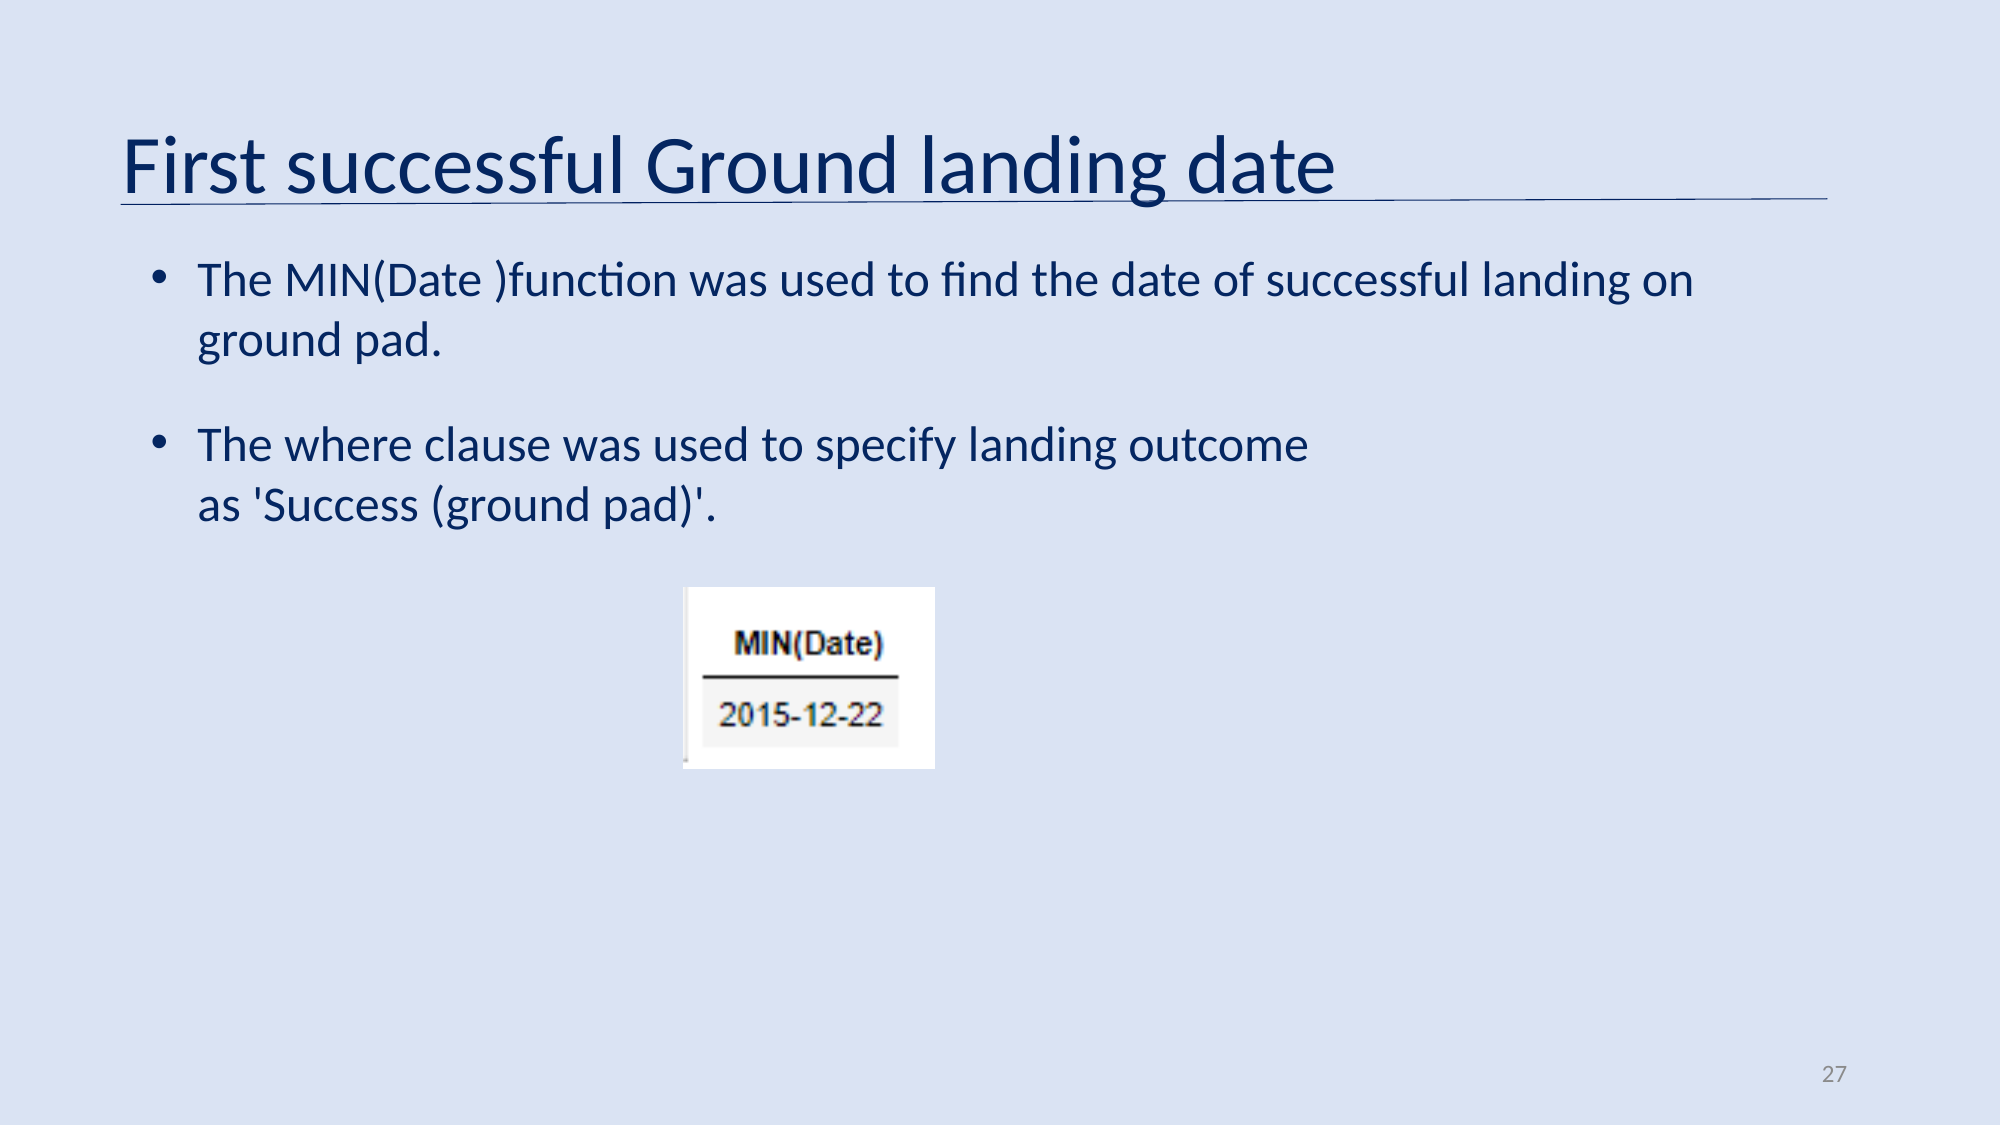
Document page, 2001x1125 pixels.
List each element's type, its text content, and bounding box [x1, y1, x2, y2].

slide_number 27 [1412, 1042, 1863, 1103]
picture [683, 587, 935, 769]
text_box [120, 198, 1828, 205]
text_box The MIN(Date )function was used to find the date of successful landing on ground pad. The where clause was used to specify landing outcome as 'Success (ground pad)'. [135, 239, 1732, 540]
text_box First successful Ground landing date [107, 103, 1434, 218]
